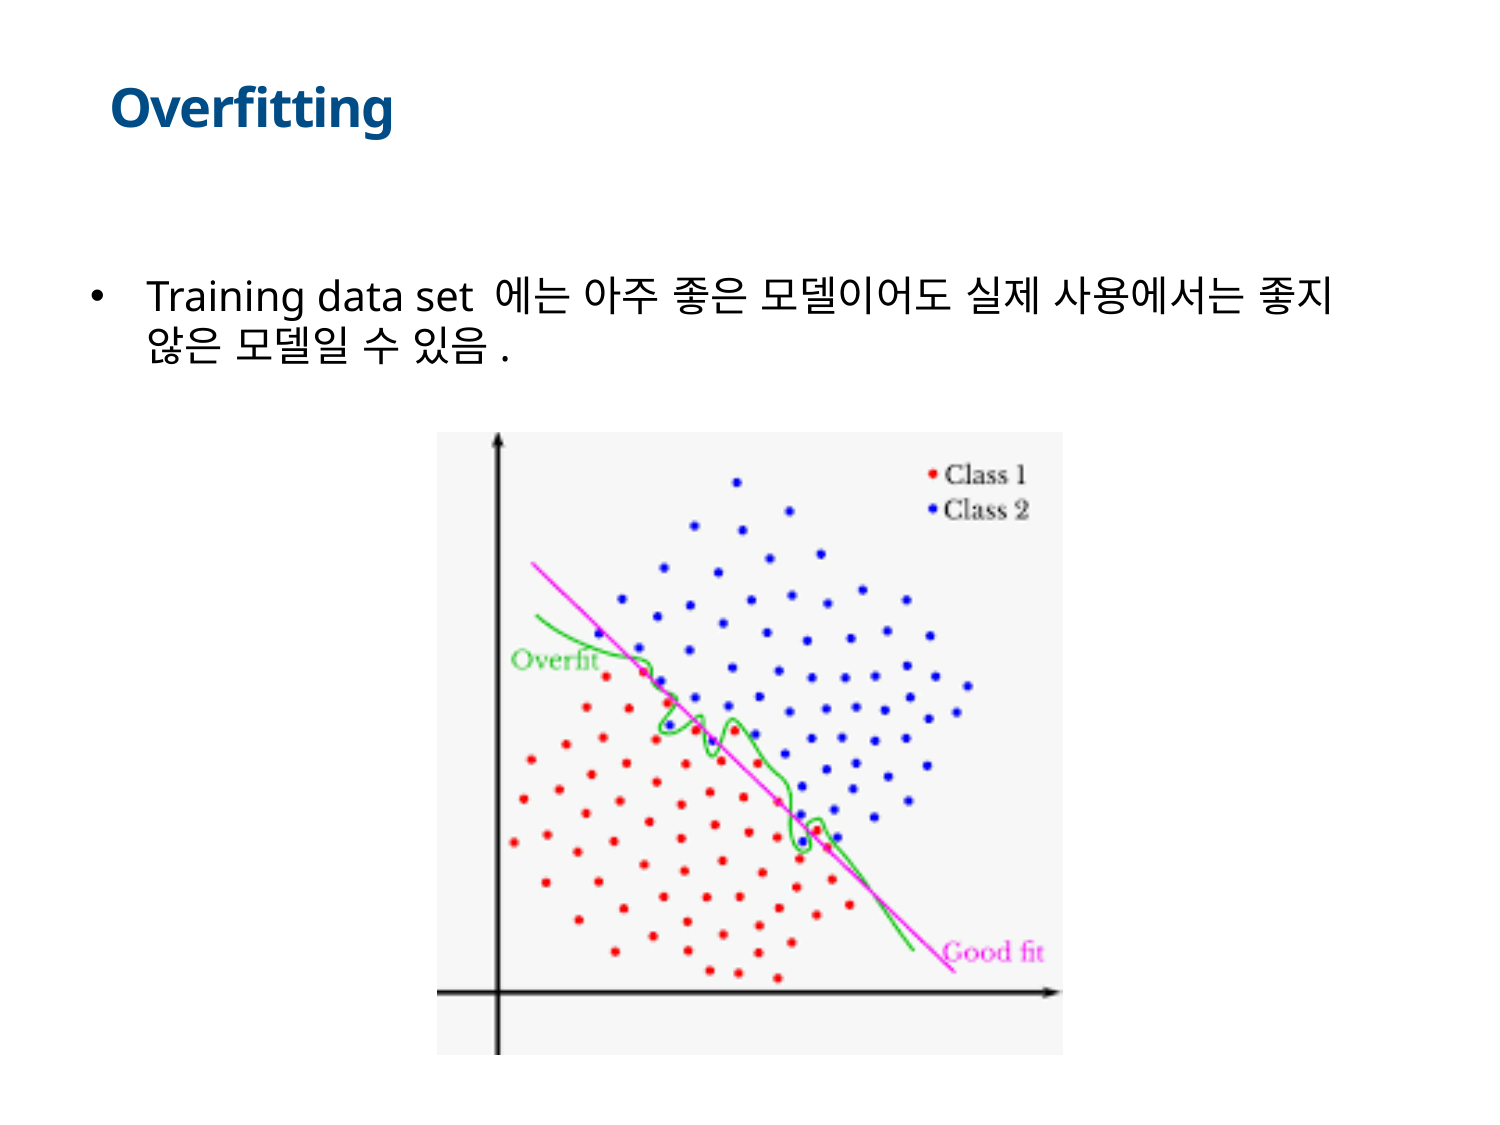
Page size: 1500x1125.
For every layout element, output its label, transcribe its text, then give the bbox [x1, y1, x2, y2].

list Training data set 에는 아주 좋은 모델이어도 실제 사용에서는 좋지 않은 모델일 수 있음. [75, 262, 1425, 1005]
text_box Overfitting [94, 66, 951, 146]
picture [437, 432, 1063, 1055]
